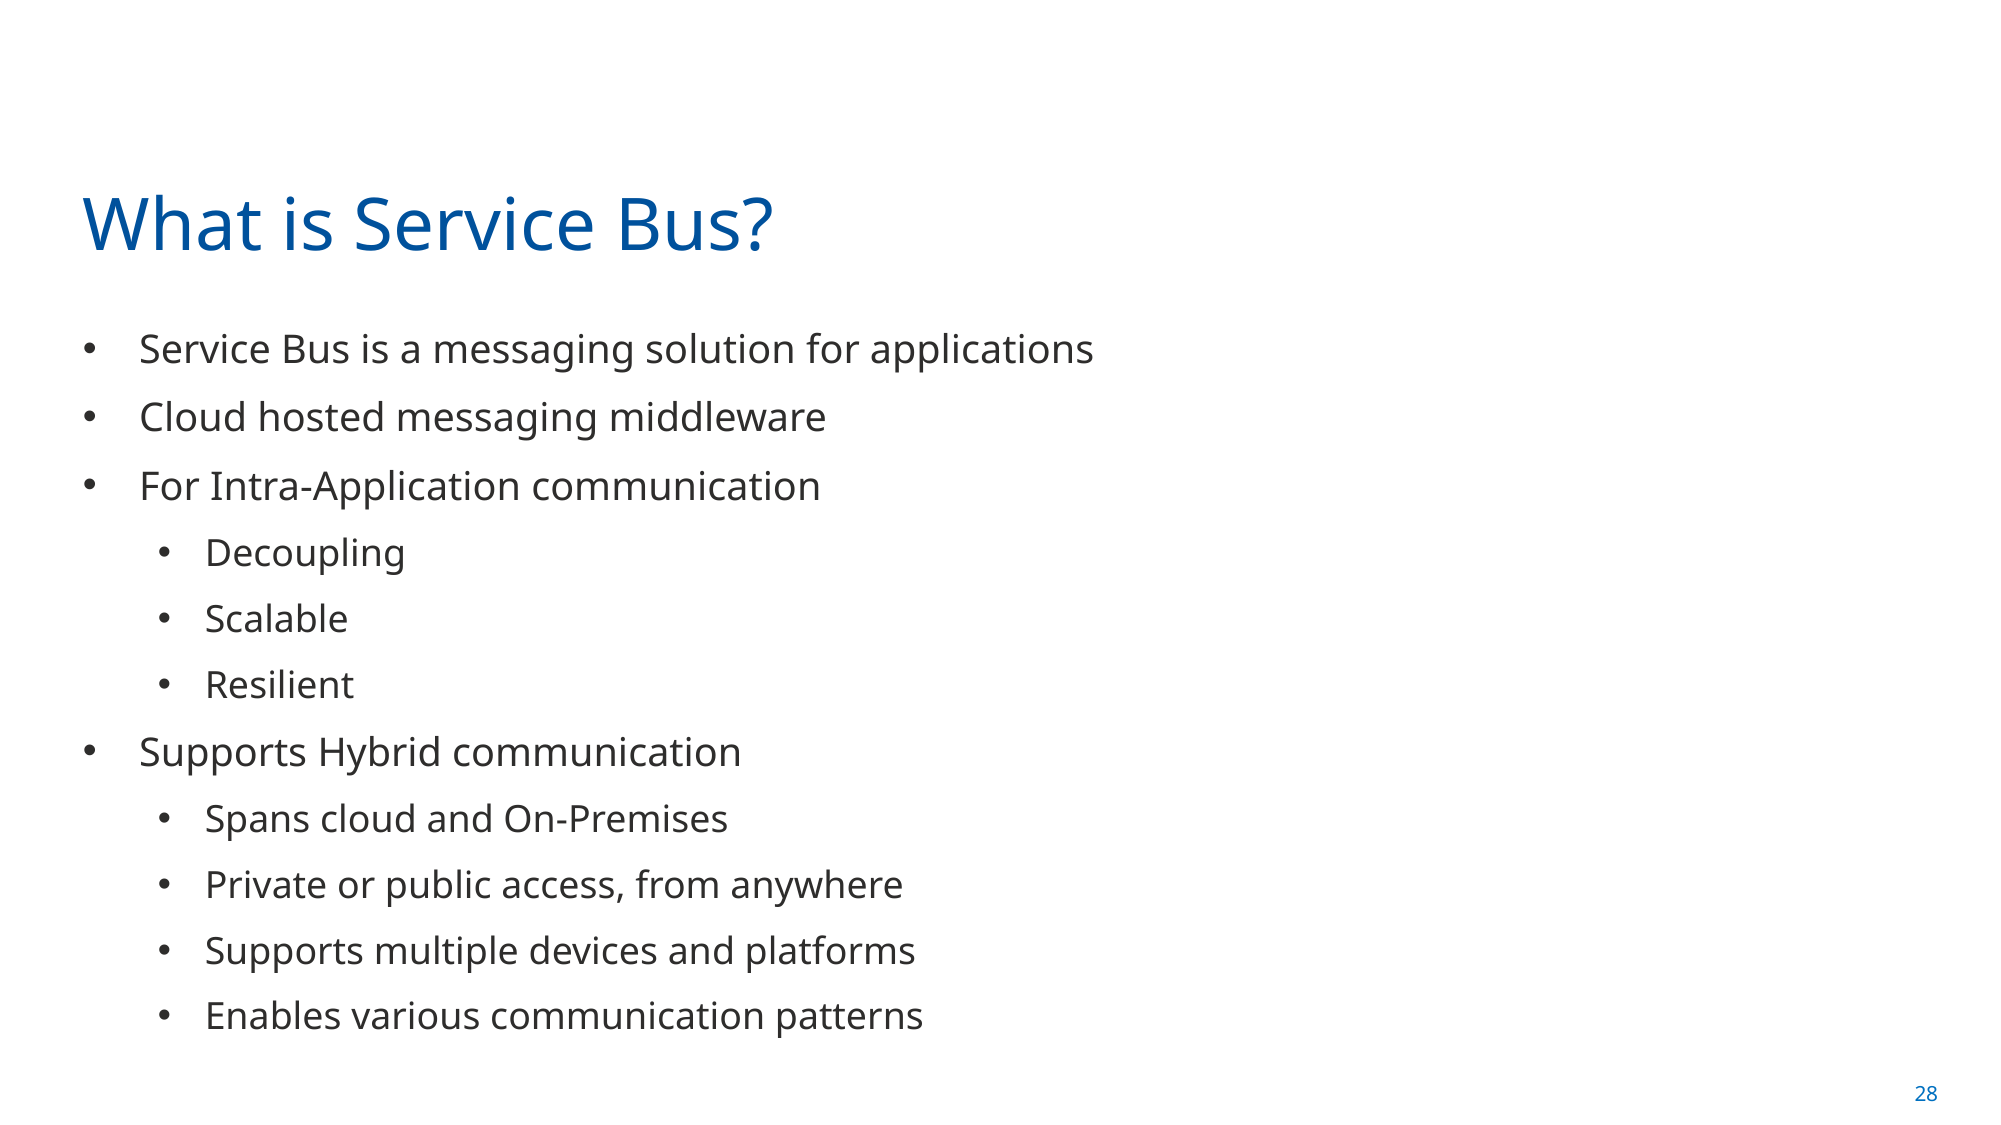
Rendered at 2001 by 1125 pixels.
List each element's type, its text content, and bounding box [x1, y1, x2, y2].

list Service Bus is a messaging solution for applications Cloud hosted messaging middleware For Intra-Application communication Decoupling Scalable Resilient Supports Hybrid communication Spans cloud and On-Premises Private or public access, from anywhere Supports multiple devices and platforms Enables various communication patterns [67, 316, 1939, 1063]
title What is Service Bus? [67, 170, 1565, 273]
